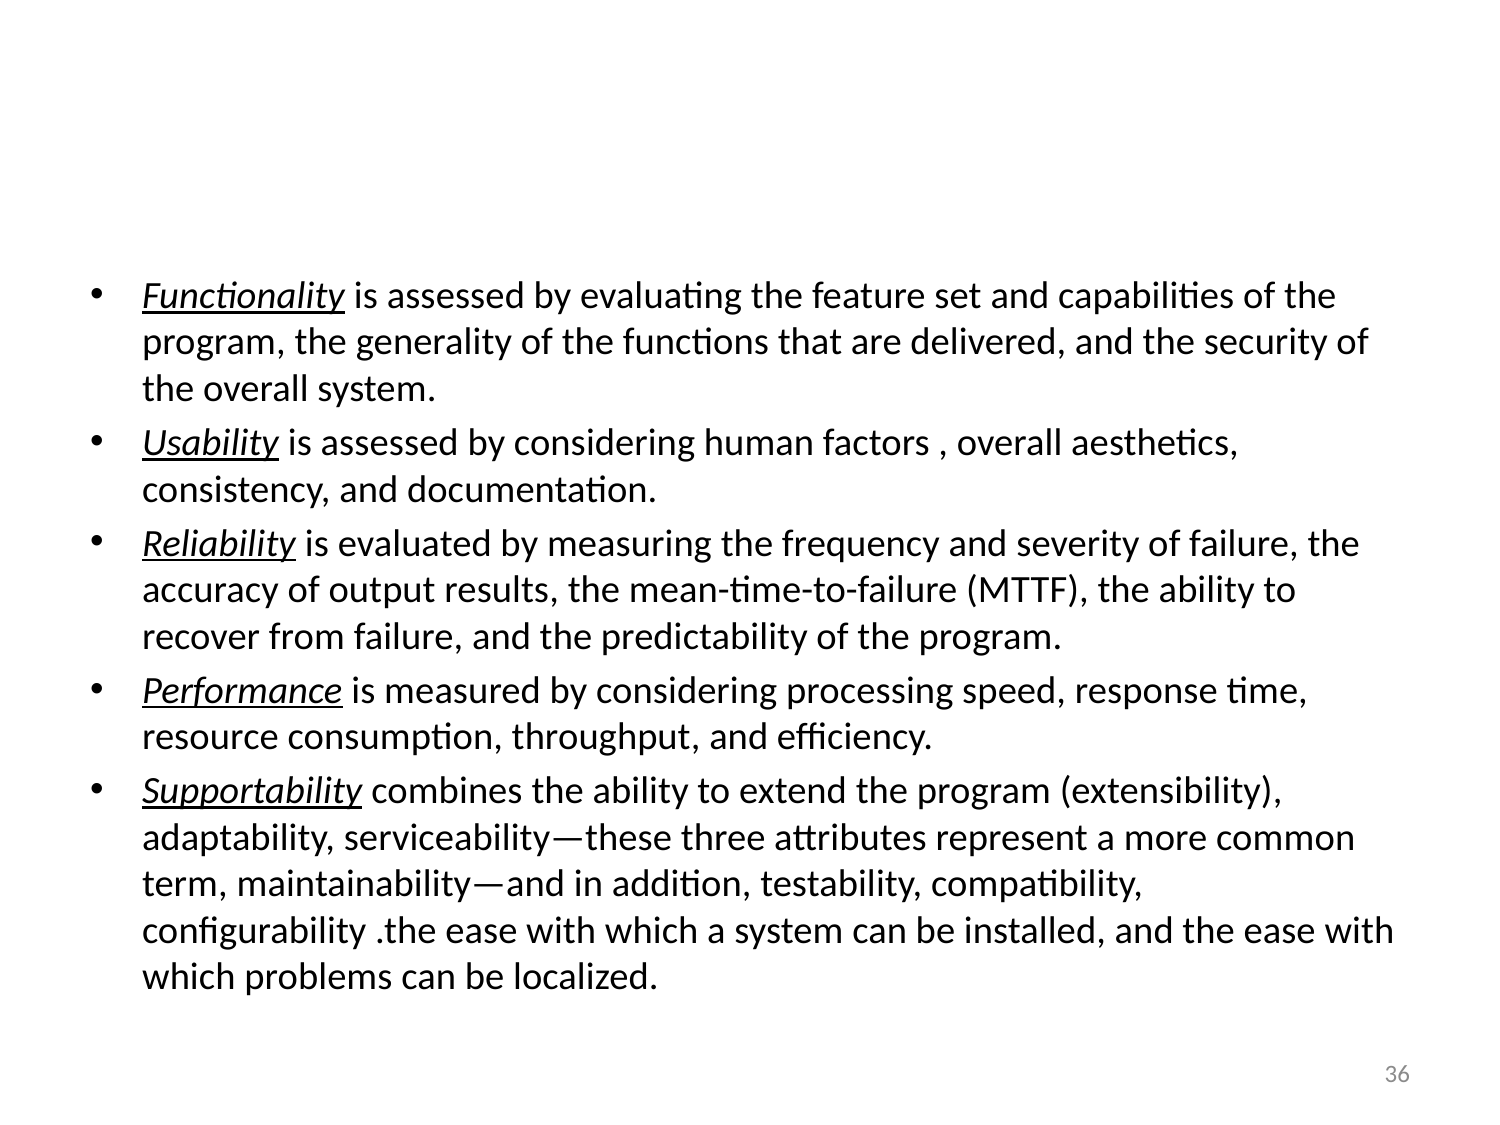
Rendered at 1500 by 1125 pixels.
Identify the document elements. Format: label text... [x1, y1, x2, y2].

list Functionality is assessed by evaluating the feature set and capabilities of the program, the generality of the functions that are delivered, and the security of the overall system. Usability is assessed by considering human factors , overall aesthetics, consistency, and documentation. Reliability is evaluated by measuring the frequency and severity of failure, the accuracy of output results, the mean-time-to-failure (MTTF), the ability to recover from failure, and the predictability of the program. Performance is measured by considering processing speed, response time, resource consumption, throughput, and efficiency. Supportability combines the ability to extend the program (extensibility), adaptability, serviceability—these three attributes represent a more common term, maintainability—and in addition, testability, compatibility, configurability .the ease with which a system can be installed, and the ease with which problems can be localized. [75, 262, 1425, 1005]
slide_number 36 [1074, 1042, 1425, 1103]
